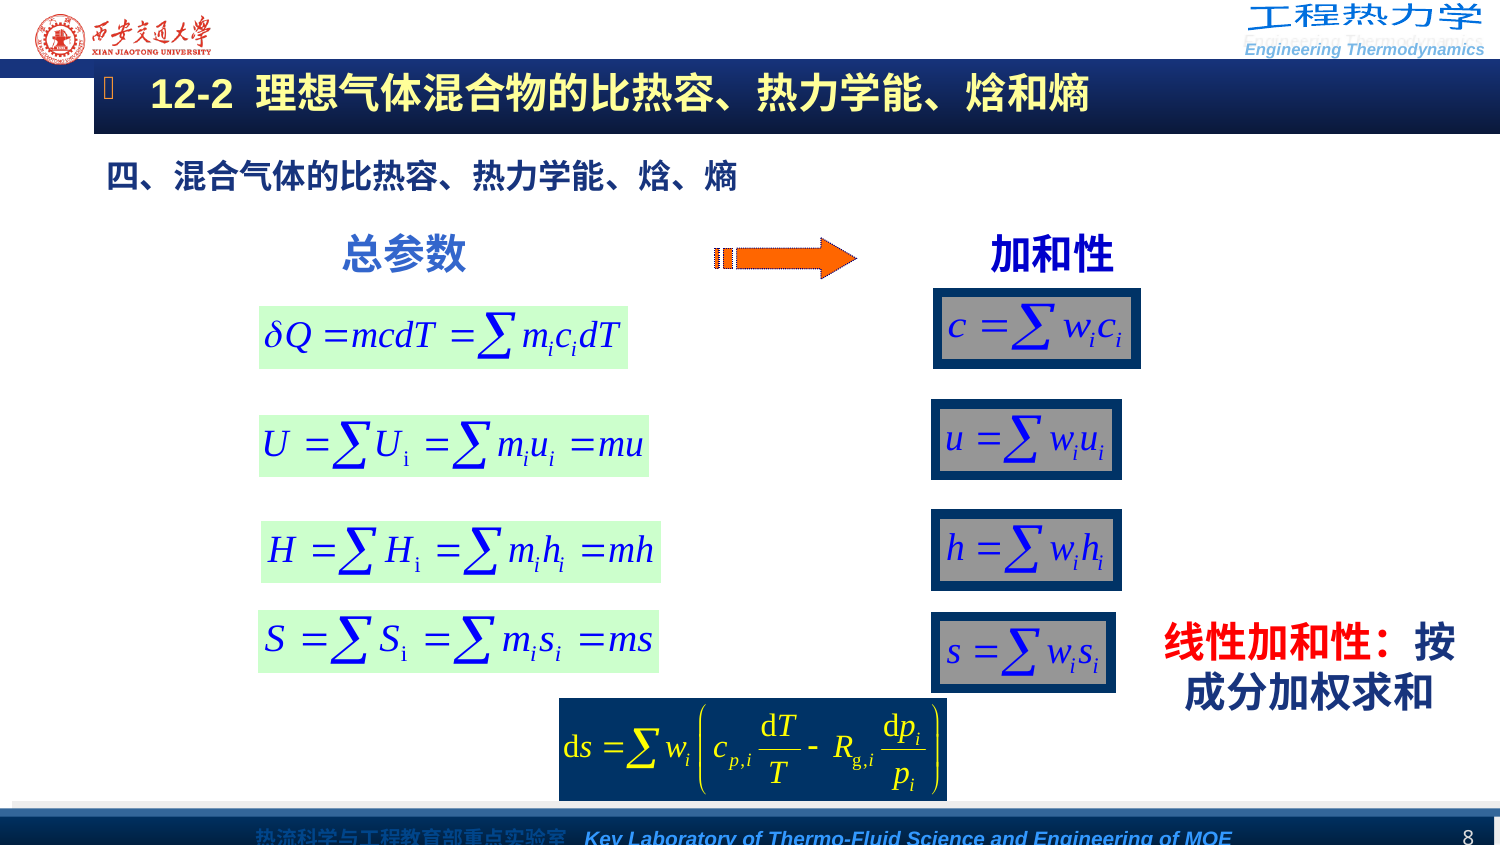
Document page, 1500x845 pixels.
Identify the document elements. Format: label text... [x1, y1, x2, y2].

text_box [258, 305, 629, 370]
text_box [260, 520, 661, 584]
text_box 线性加和性：按成分加权求和 [1149, 608, 1471, 724]
text_box 12-2 理想气体混合物的比热容、热力学能、焓和熵 [88, 59, 1129, 125]
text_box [941, 296, 1132, 360]
text_box [723, 248, 733, 269]
text_box [714, 248, 719, 269]
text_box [940, 518, 1113, 582]
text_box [558, 697, 948, 802]
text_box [257, 609, 660, 673]
text_box 加和性 [975, 220, 1131, 285]
text_box 四、混合气体的比热容、热力学能、焓、熵 [91, 148, 754, 203]
slide_number 8 [1138, 816, 1490, 840]
picture [35, 14, 211, 65]
text_box 总参数 [312, 220, 496, 285]
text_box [940, 408, 1113, 472]
text_box [736, 237, 857, 280]
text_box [259, 414, 650, 478]
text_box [940, 621, 1107, 685]
